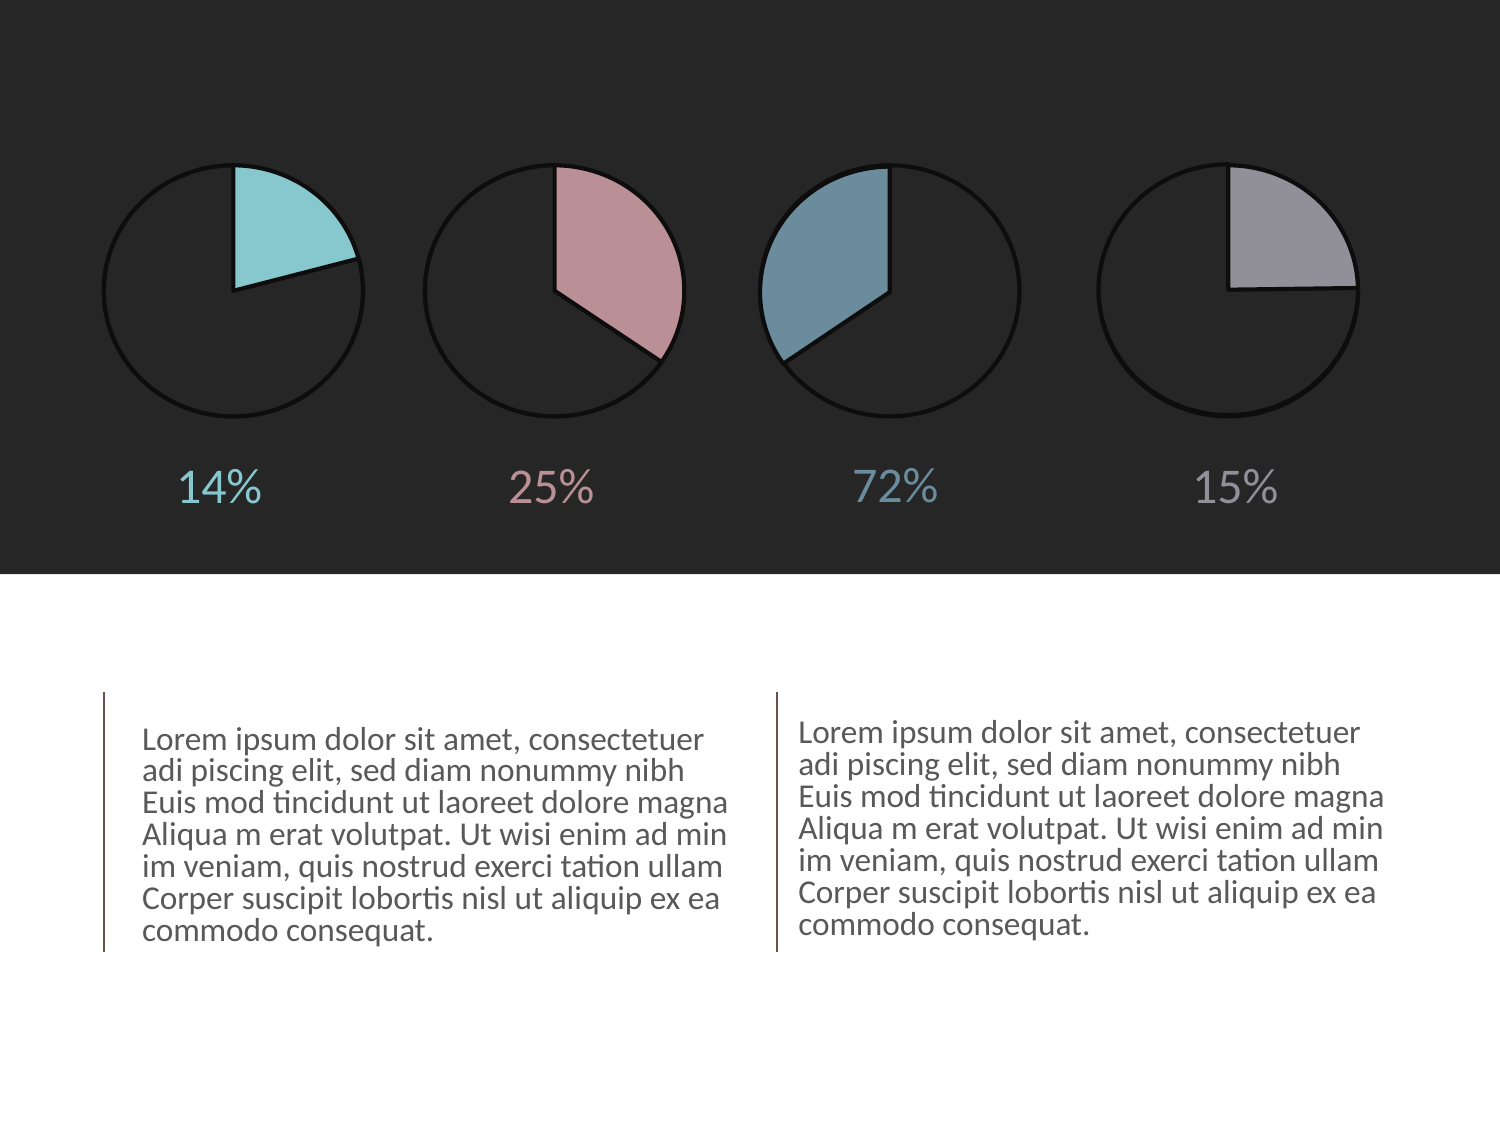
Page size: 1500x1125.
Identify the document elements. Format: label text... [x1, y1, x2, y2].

text_box [1096, 162, 1361, 418]
text_box [0, 0, 1500, 576]
text_box [783, 163, 1022, 419]
text_box [235, 163, 361, 287]
text_box 72% [837, 445, 999, 521]
text_box [757, 164, 892, 366]
text_box 14% [161, 445, 359, 521]
text_box Lorem ipsum dolor sit amet, consectetuer adi piscing elit, sed diam nonummy nibh Euis mod tincidunt ut laoreet dolore magna Aliqua m erat volutpat. Ut wisi enim ad min im veniam, quis nostrud exerci tation ullam Corper suscipit lobortis nisl ut aliquip ex ea commodo consequat. [127, 677, 860, 1027]
text_box [557, 163, 687, 363]
text_box 15% [1177, 445, 1341, 521]
text_box [422, 163, 664, 419]
text_box [101, 163, 366, 419]
text_box Lorem ipsum dolor sit amet, consectetuer adi piscing elit, sed diam nonummy nibh Euis mod tincidunt ut laoreet dolore magna Aliqua m erat volutpat. Ut wisi enim ad min im veniam, quis nostrud exerci tation ullam Corper suscipit lobortis nisl ut aliquip ex ea commodo consequat. [783, 670, 1500, 1021]
text_box 25% [493, 445, 679, 521]
text_box [1231, 163, 1361, 287]
